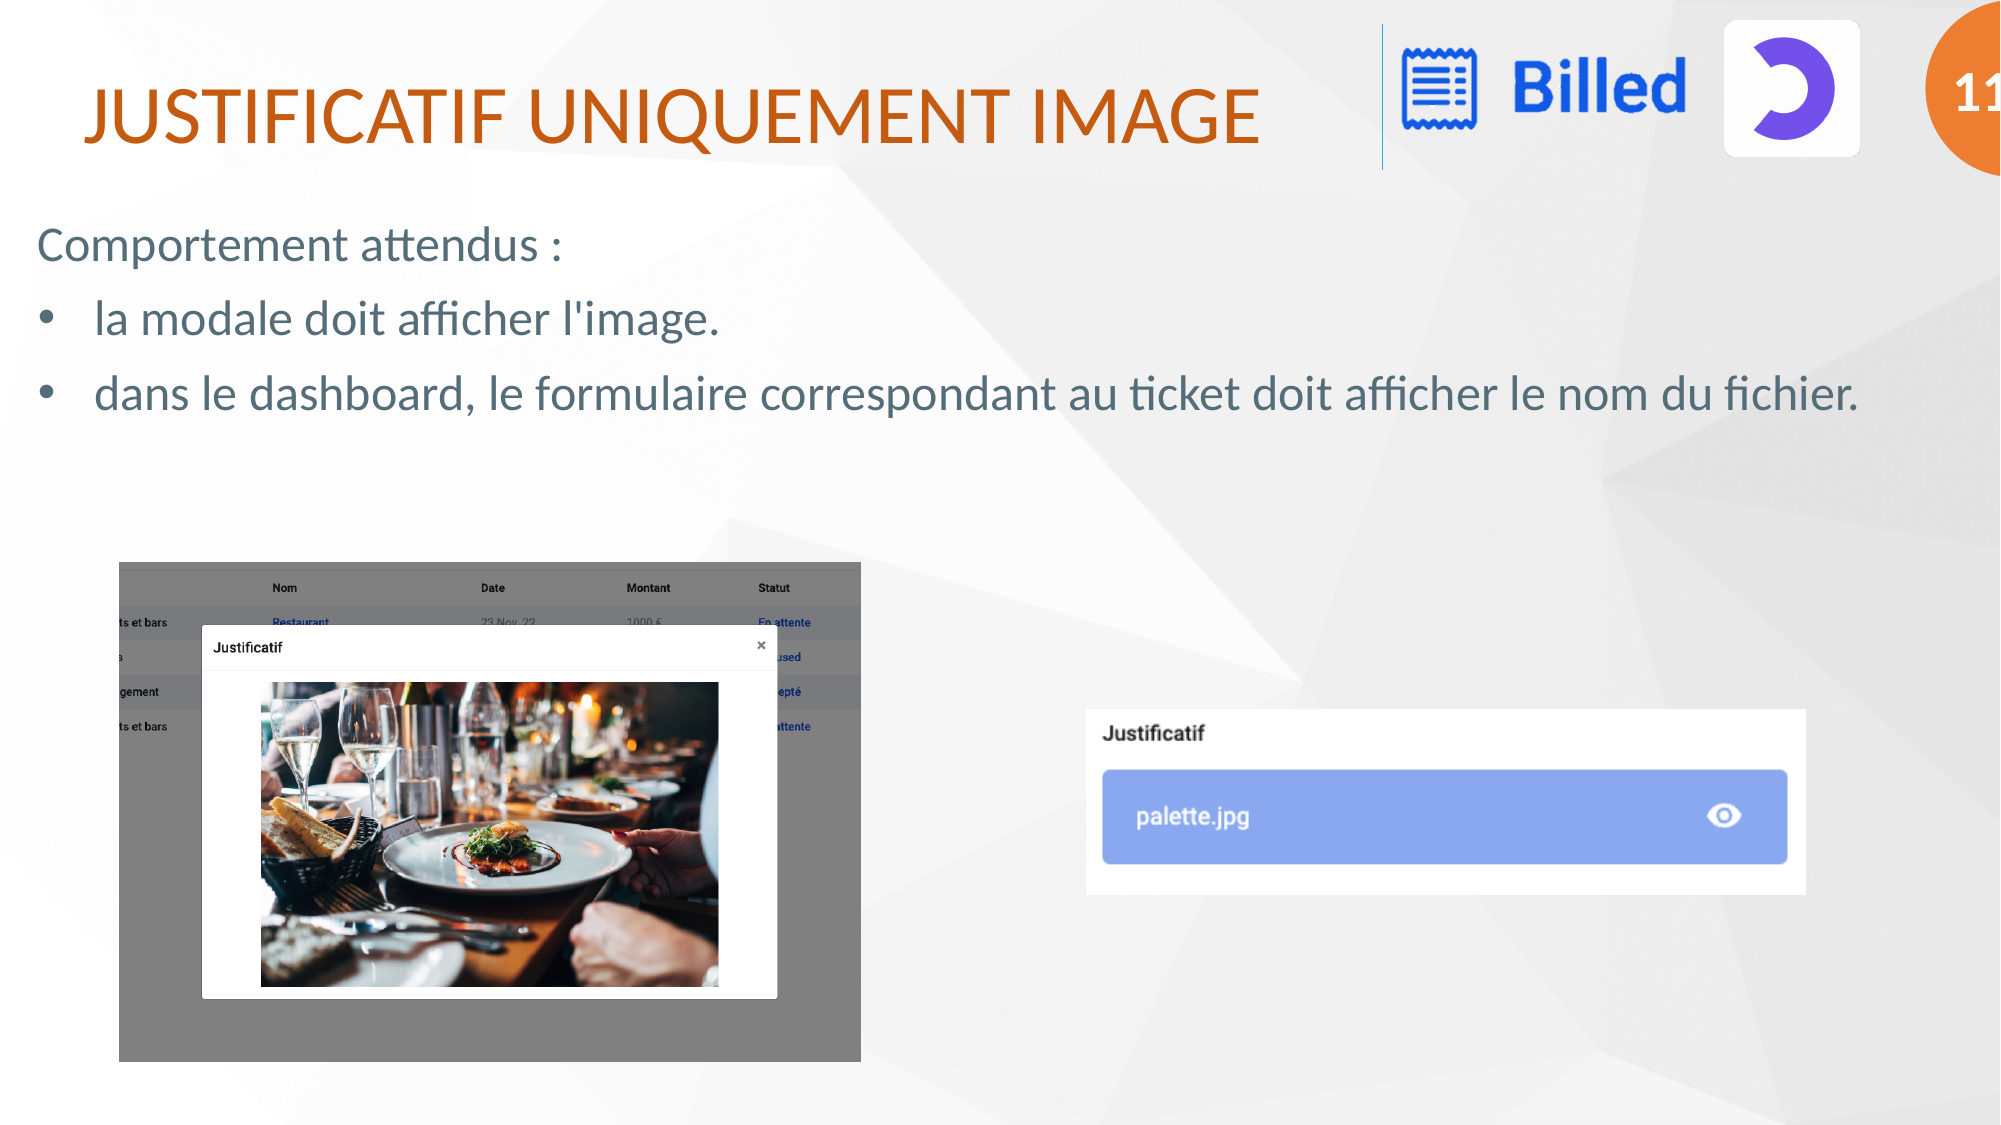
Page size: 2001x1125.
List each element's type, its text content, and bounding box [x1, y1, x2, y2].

picture [0, 0, 2001, 1125]
list Comportement attendus : la modale doit afficher l'image. dans le dashboard, le formulaire correspondant au ticket doit afficher le nom du fichier. [22, 204, 1902, 1092]
slide_number 11 [1914, 58, 2000, 119]
list Justificatif uniquement image [68, 2, 1353, 158]
